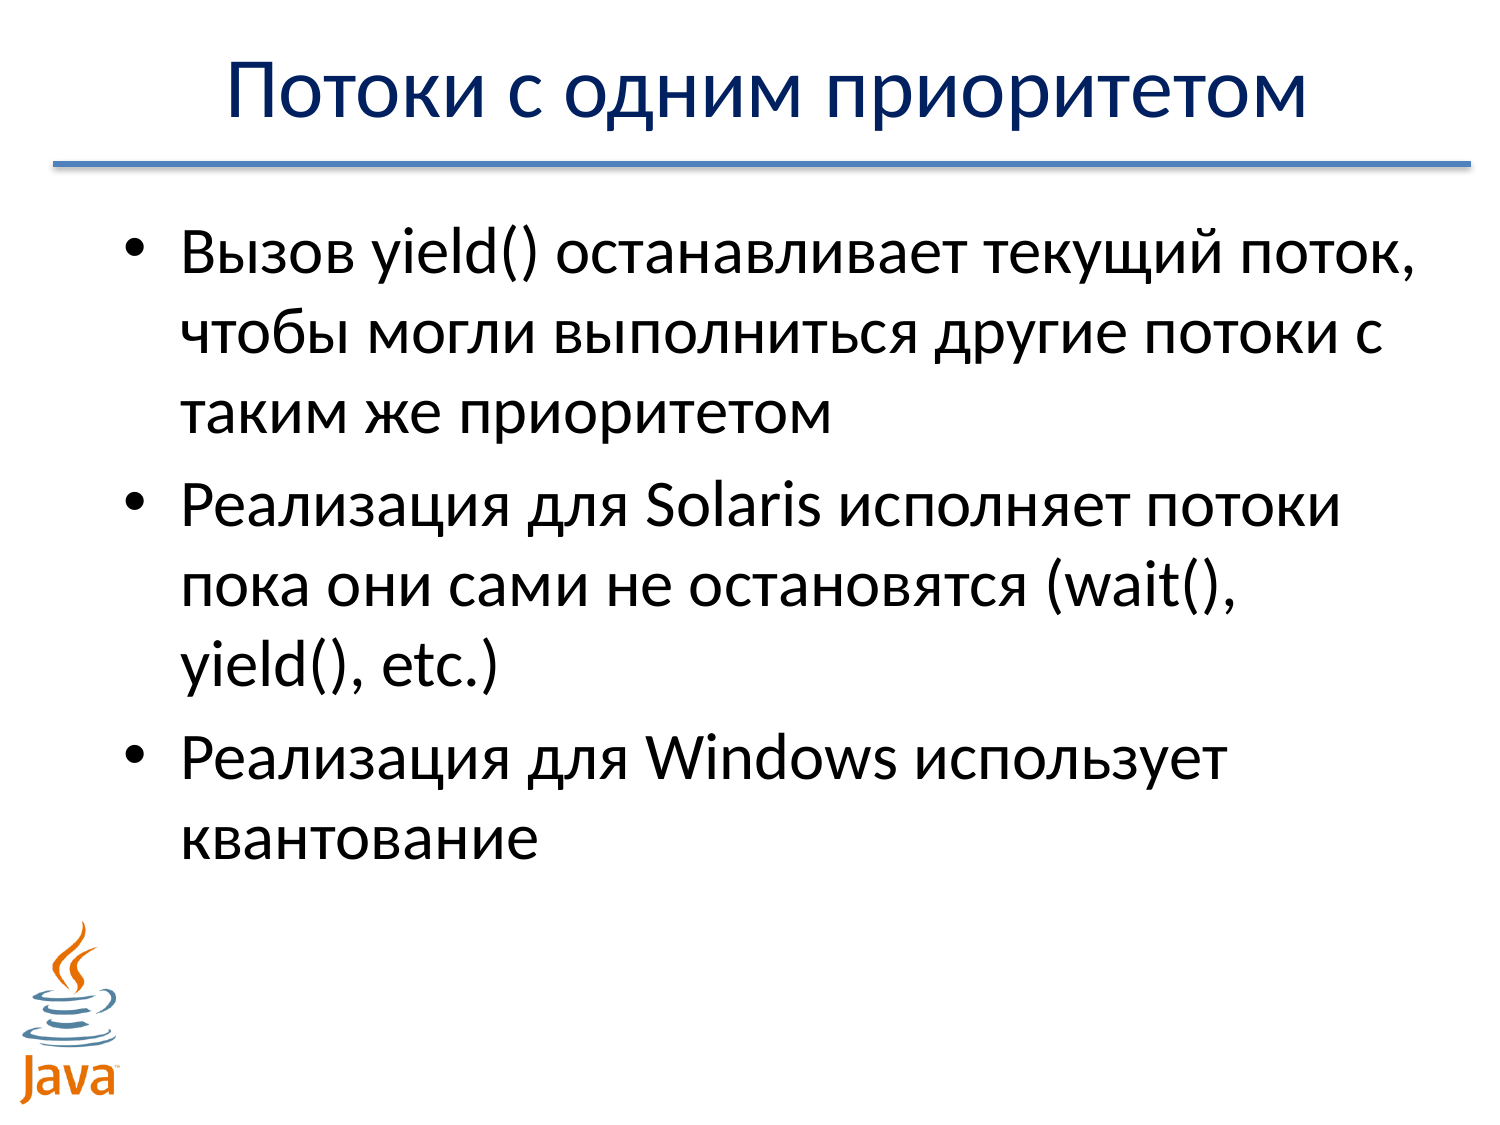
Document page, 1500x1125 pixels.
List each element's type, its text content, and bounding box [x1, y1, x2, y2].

list Вызов yield() останавливает текущий поток, чтобы могли выполниться другие потоки с таким же приоритетом Реализация для Solaris исполняет потоки пока они сами не остановятся (wait(), yield(), etc.) Реализация для Windows использует квантование [108, 199, 1436, 1032]
picture [17, 919, 120, 1106]
title Потоки с одним приоритетом [88, 23, 1447, 143]
